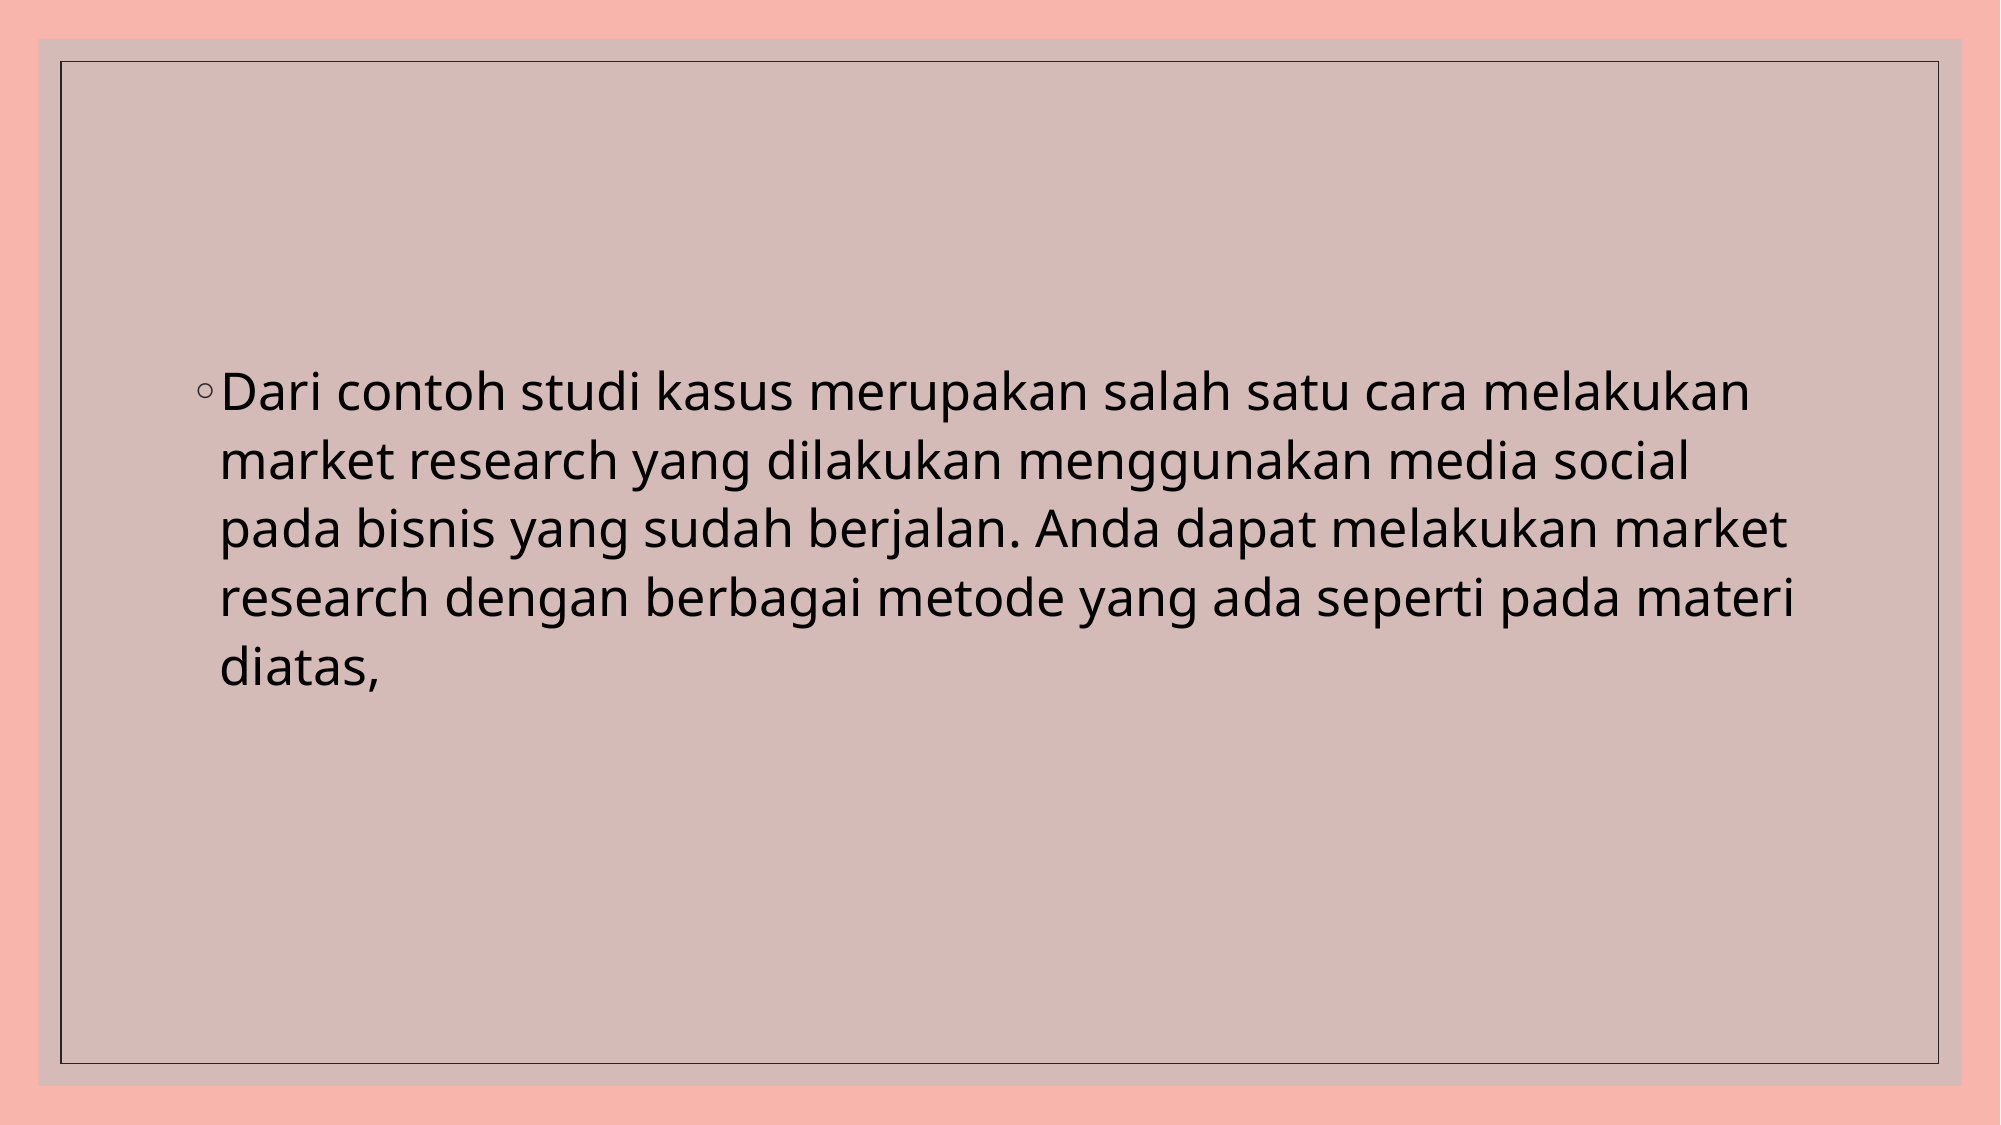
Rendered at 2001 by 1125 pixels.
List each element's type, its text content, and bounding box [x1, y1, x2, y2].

list Dari contoh studi kasus merupakan salah satu cara melakukan market research yang dilakukan menggunakan media social pada bisnis yang sudah berjalan. Anda dapat melakukan market research dengan berbagai metode yang ada seperti pada materi diatas, [174, 345, 1825, 977]
